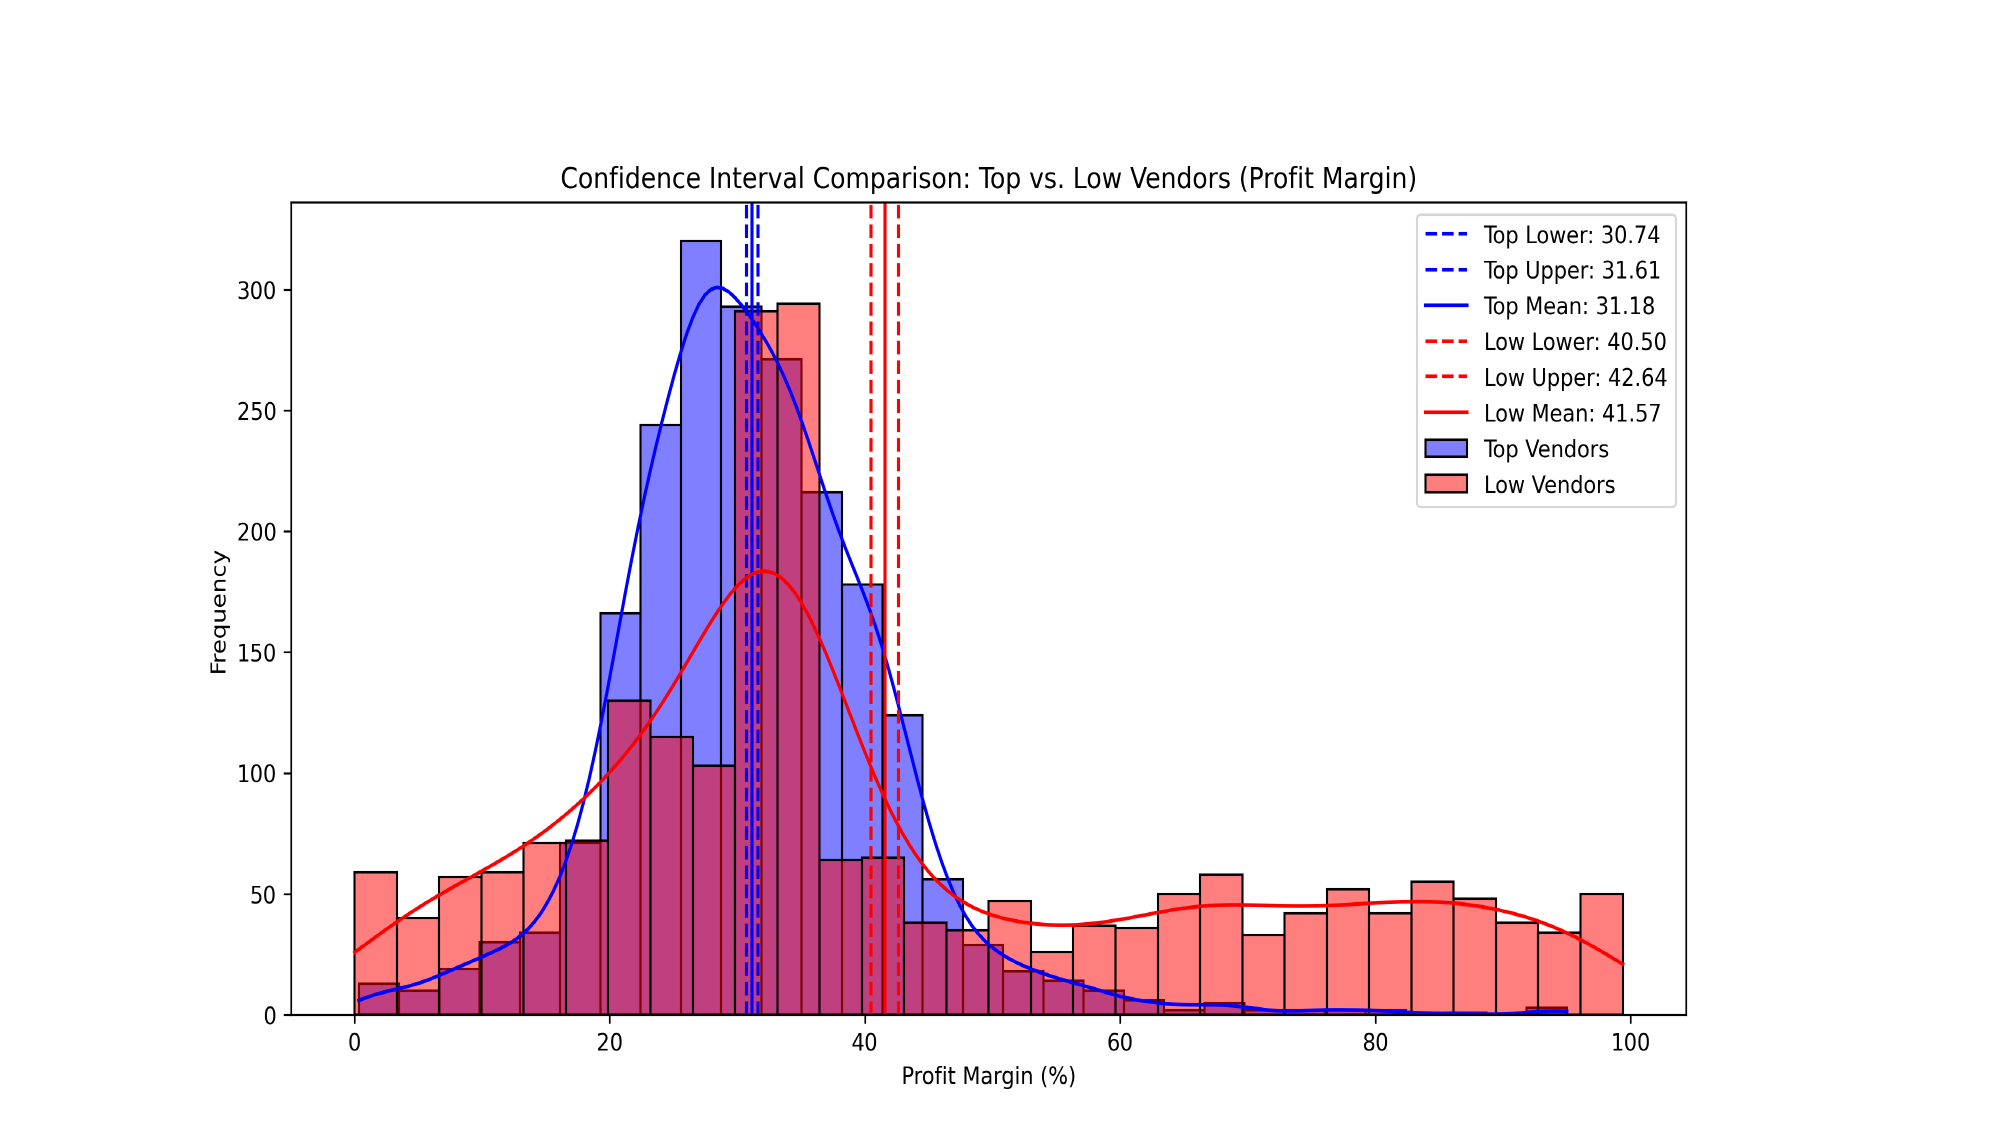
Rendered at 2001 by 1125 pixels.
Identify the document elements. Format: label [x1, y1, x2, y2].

picture [193, 148, 1701, 1106]
